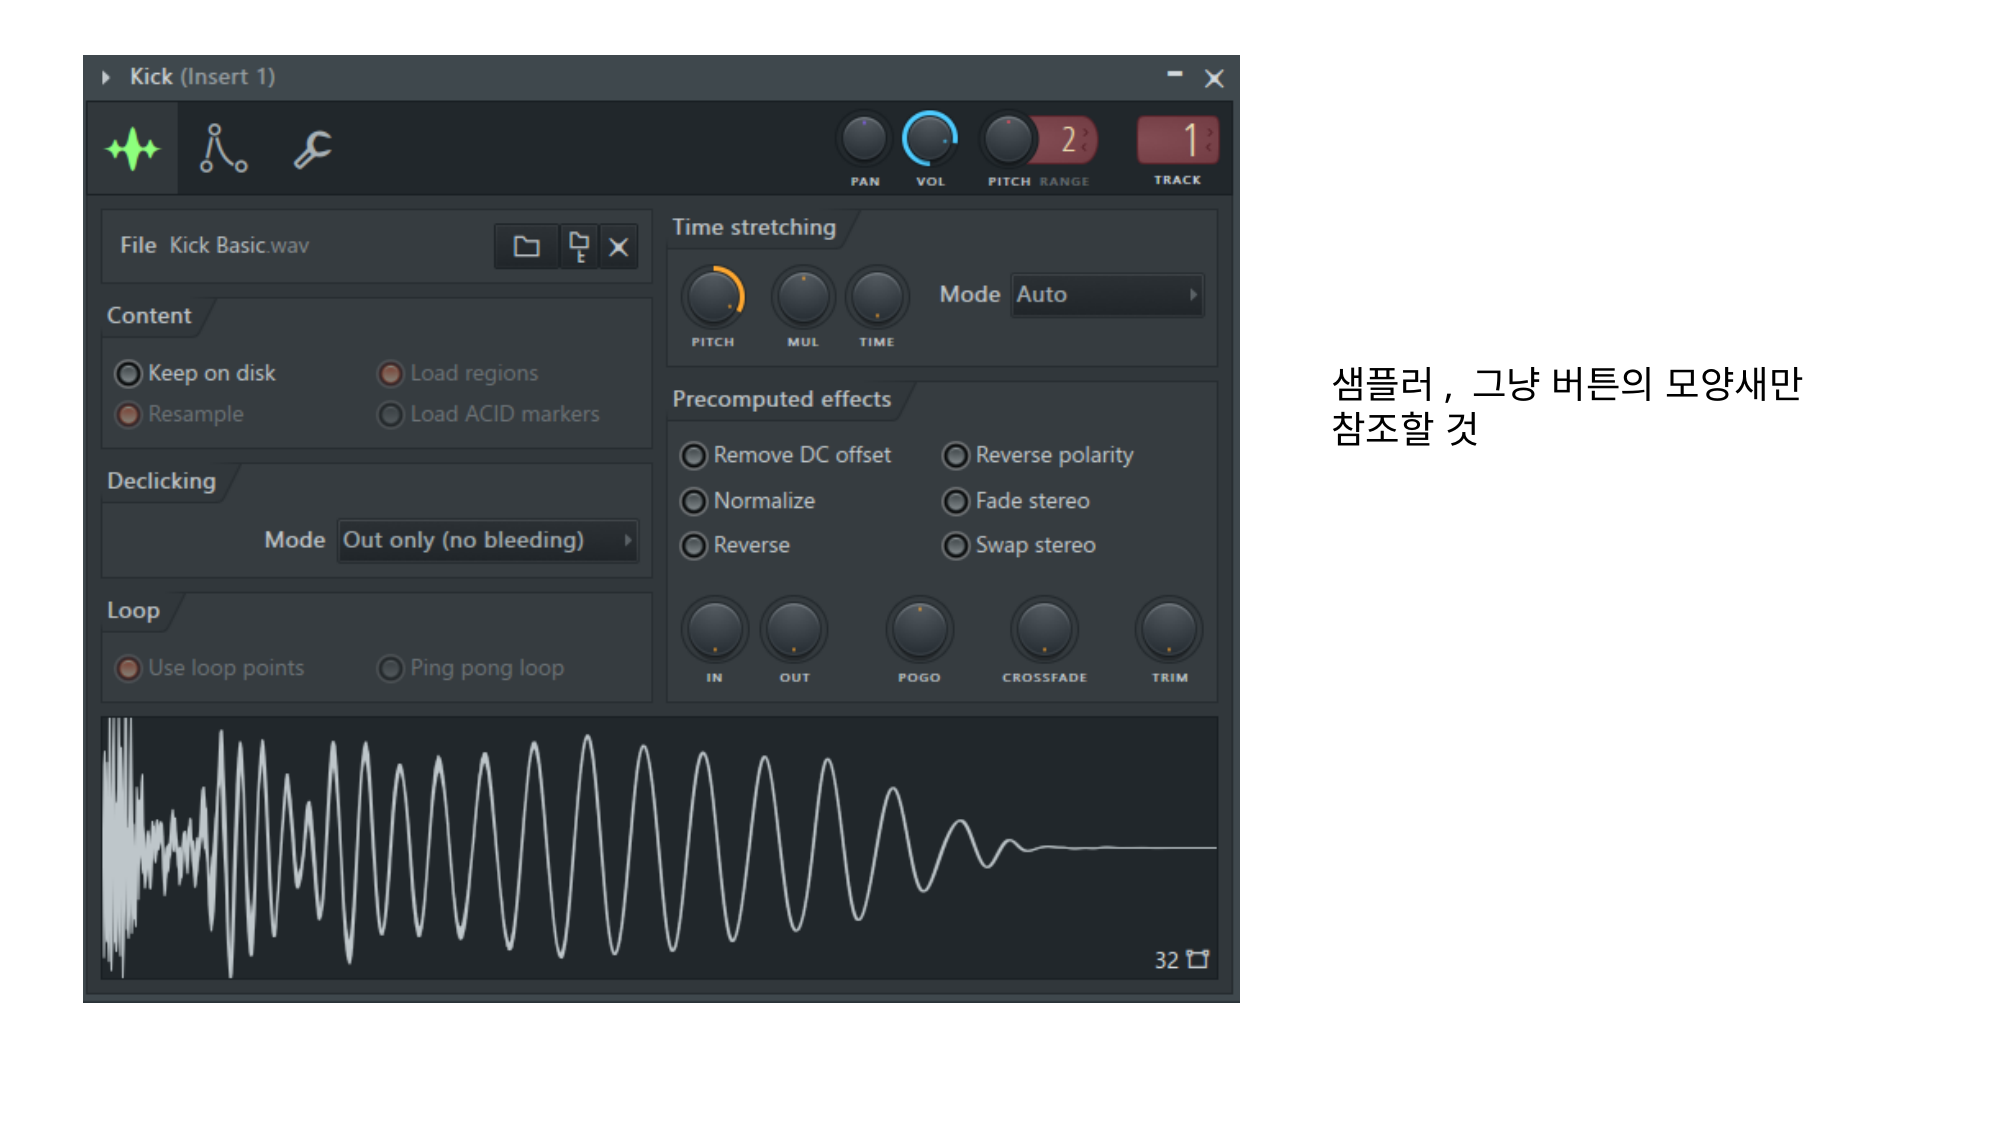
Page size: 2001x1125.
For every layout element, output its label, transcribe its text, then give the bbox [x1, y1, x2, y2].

picture [83, 55, 1240, 1003]
text_box 샘플러, 그냥 버튼의 모양새만 참조할 것 [1316, 353, 1859, 459]
